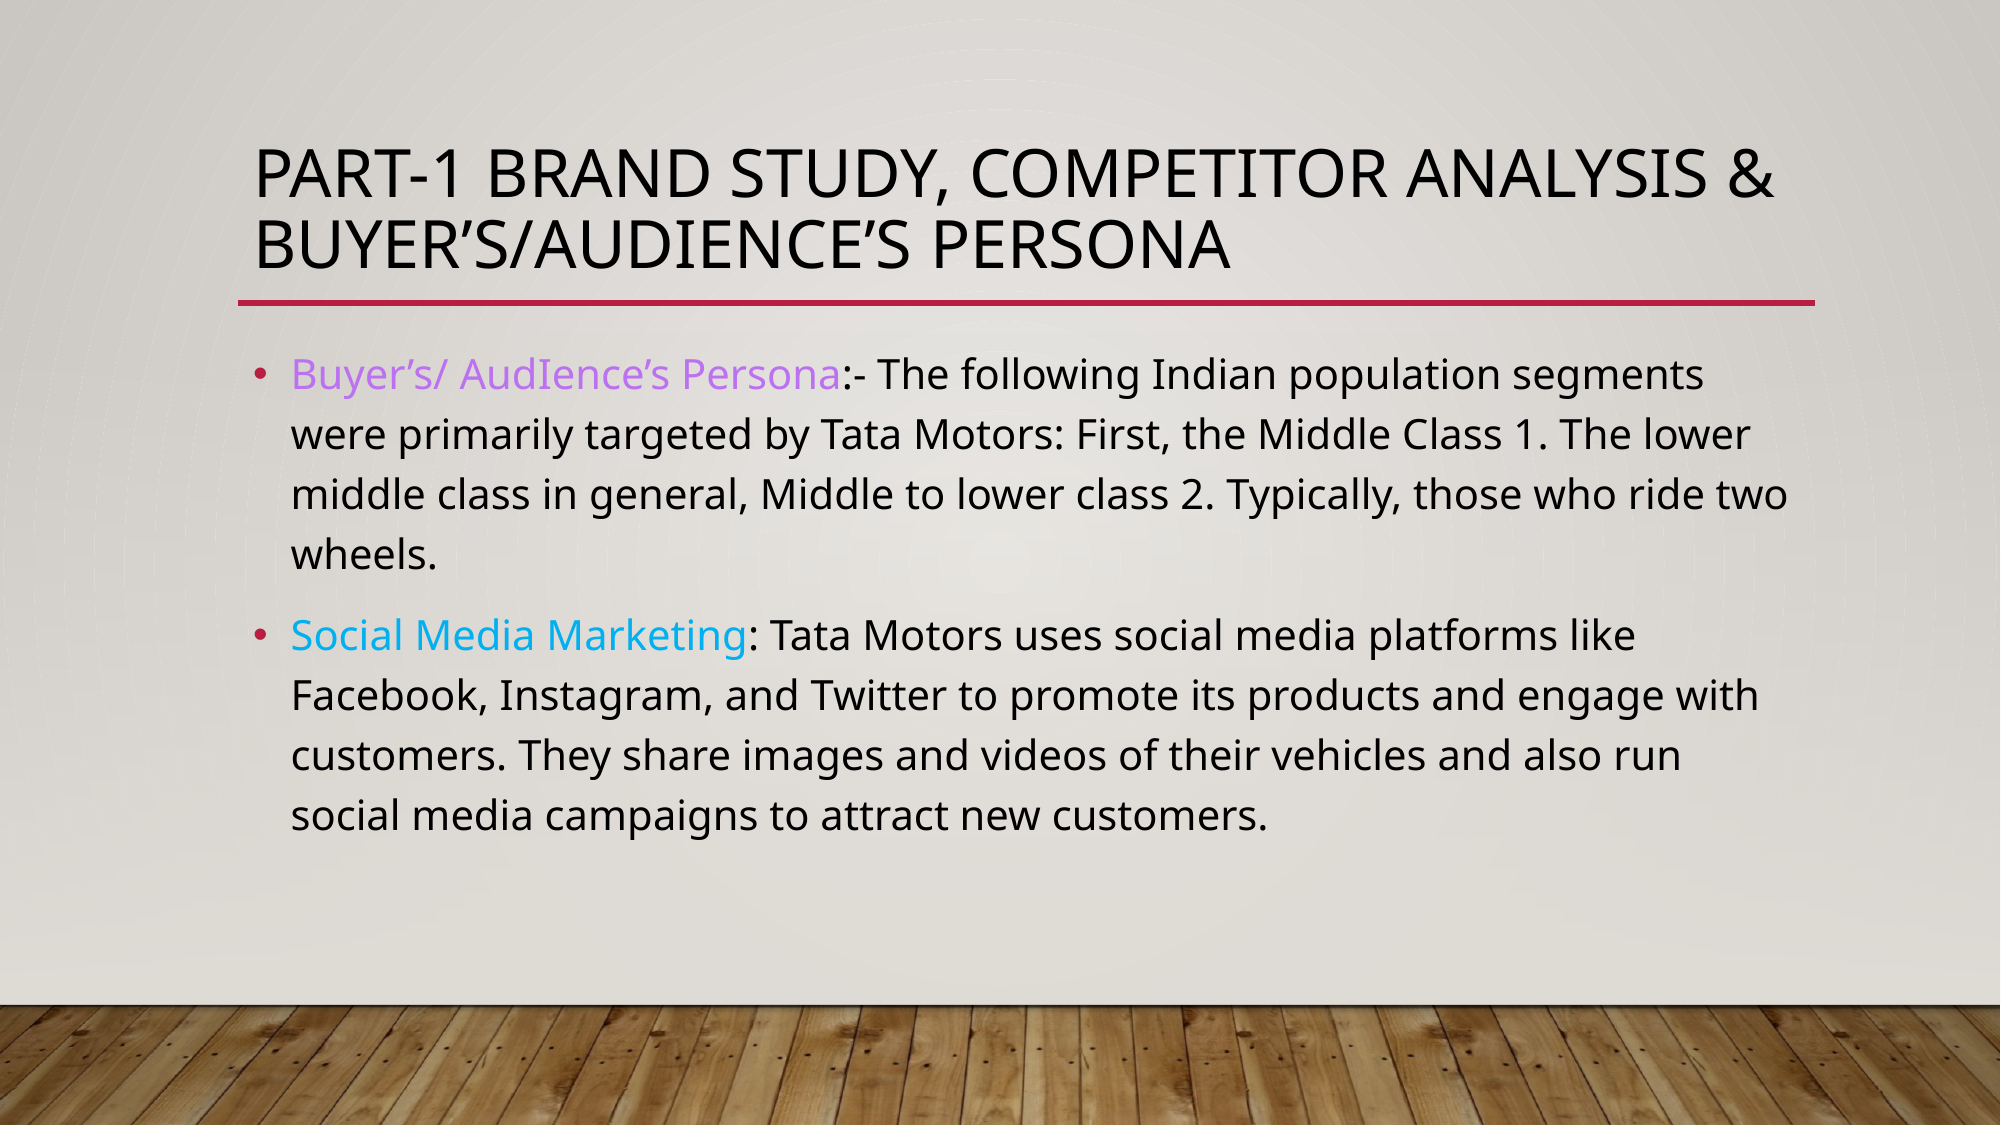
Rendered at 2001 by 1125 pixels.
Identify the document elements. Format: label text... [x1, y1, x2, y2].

list Buyer’s/ AudIence’s Persona:- The following Indian population segments were primarily targeted by Tata Motors: First, the Middle Class 1. The lower middle class in general, Middle to lower class 2. Typically, those who ride two wheels. Social Media Marketing: Tata Motors uses social media platforms like Facebook, Instagram, and Twitter to promote its products and engage with customers. They share images and videos of their vehicles and also run social media campaigns to attract new customers. [238, 330, 1814, 897]
title Part-1 Brand Study, Competitor Analysis & Buyer’s/Audience’s Persona [238, 131, 1814, 305]
picture [0, 1005, 2000, 1125]
